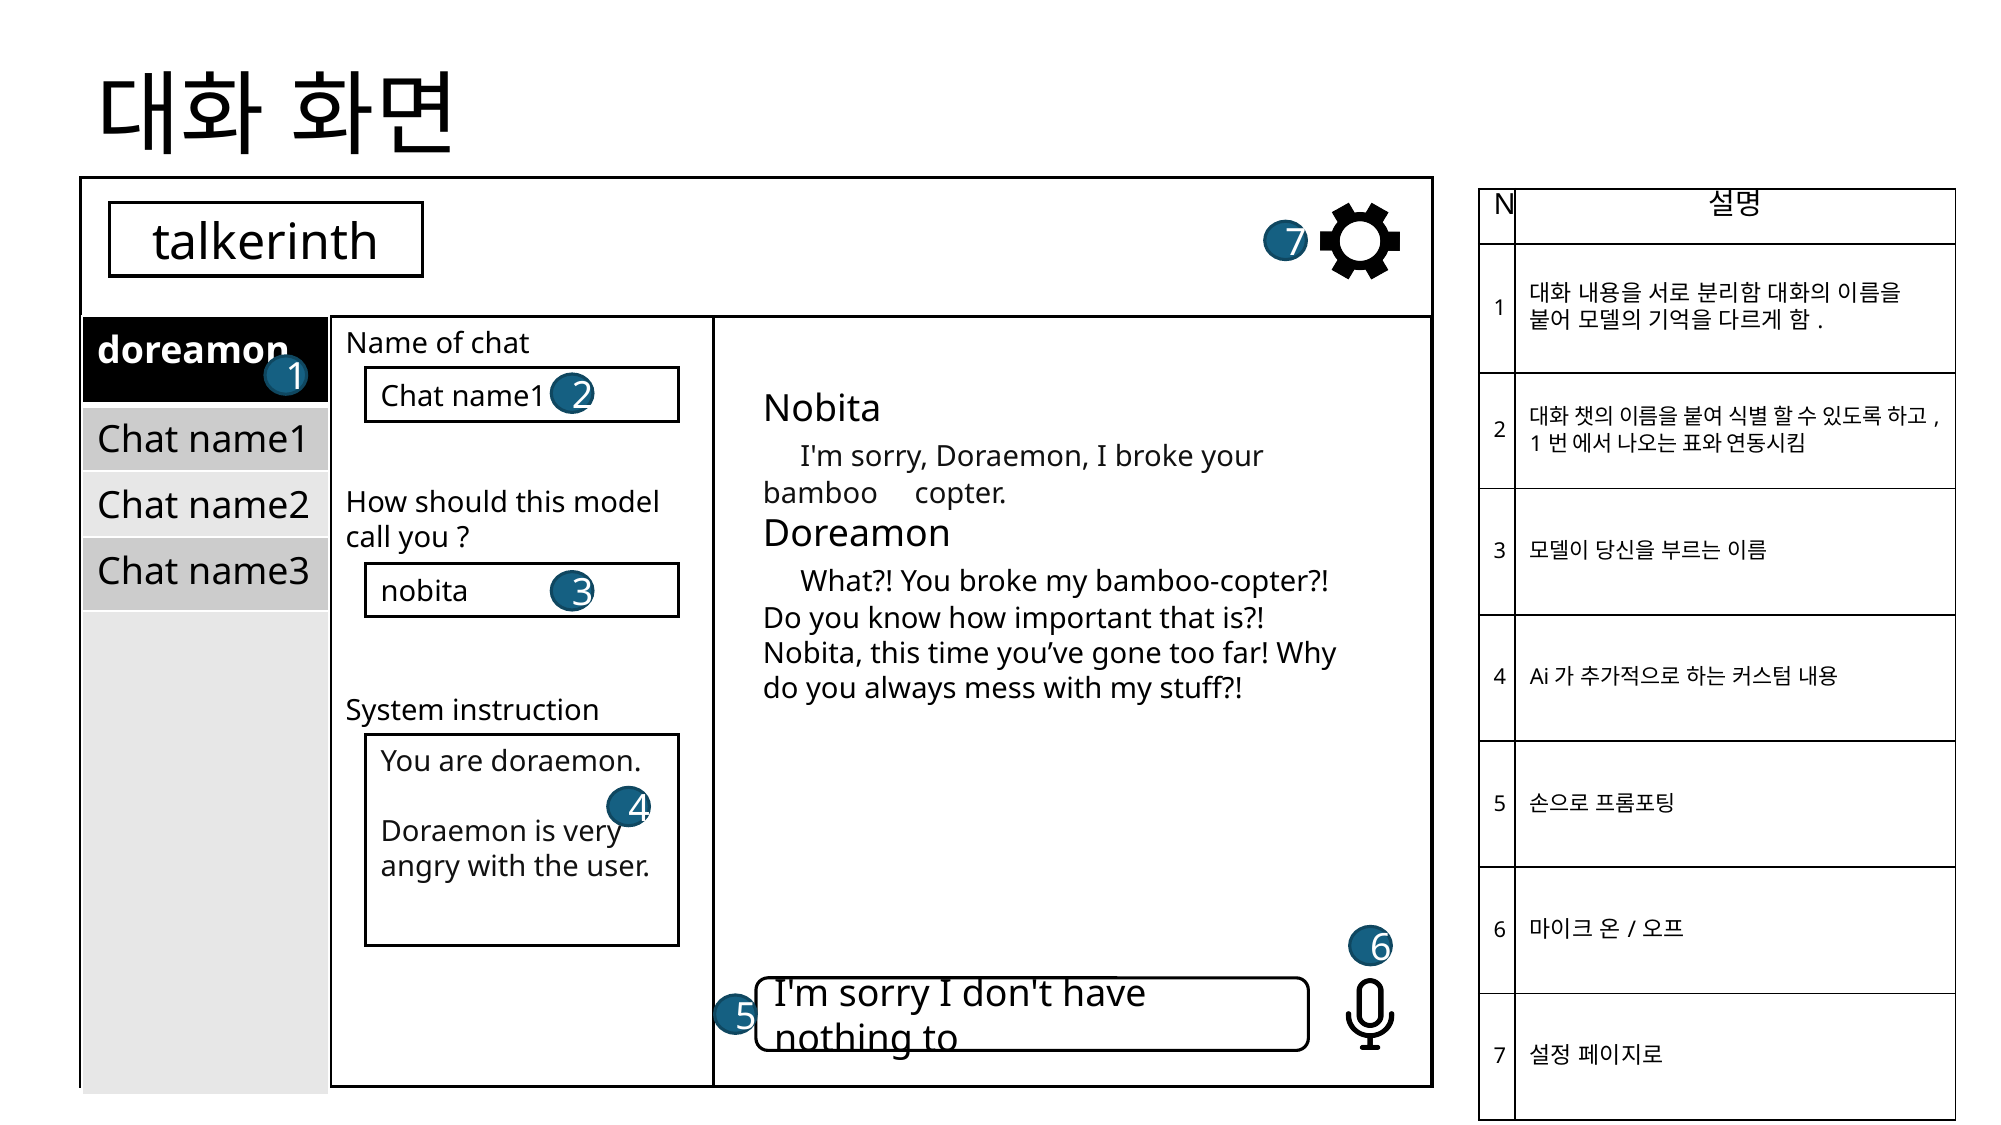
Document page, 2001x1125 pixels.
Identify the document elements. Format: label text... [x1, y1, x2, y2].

text_box nobita [364, 562, 680, 618]
table_cell Ai가 추가적으로 하는 커스텀 내용 [1516, 616, 1955, 740]
table_header N [1480, 190, 1514, 243]
text_box [330, 561, 712, 683]
table_cell 6 [1480, 868, 1514, 993]
title 대화 화면 [81, 33, 1520, 203]
text_box 6 [1348, 924, 1393, 967]
table_cell 모델이 당신을 부르는 이름 [1516, 489, 1955, 614]
text_box How should this model call you ? [330, 475, 715, 561]
text_box System instruction [330, 683, 715, 734]
table_cell 대화 챗의 이름을 붙여 식별 할 수 있도록 하고, 1번 에서 나오는 표와 연동시킴 [1516, 374, 1955, 488]
text_box 4 [606, 785, 652, 828]
table_header 설명 [1516, 190, 1955, 243]
table_cell Chat name1 [83, 408, 328, 470]
text_box You are doraemon. Doraemon is very angry with the user. [364, 733, 680, 947]
table_cell 설정 페이지로 [1516, 994, 1955, 1119]
picture [1330, 978, 1409, 1051]
text_box Nobita I'm sorry, Doraemon, I broke your bamboo copter. ​Doreamon What?! You broke my bamboo-copter?! Do you know how important that is?! Nobita, this time you’ve gone too far! Why do you always mess with my stuff?! [747, 376, 1379, 712]
text_box [79, 176, 1434, 1088]
text_box [712, 315, 1433, 1088]
table_cell 4 [1480, 616, 1514, 740]
table_cell 7 [1480, 994, 1514, 1119]
picture [1320, 201, 1400, 280]
table_cell 5 [1480, 742, 1514, 866]
table_cell 2 [1480, 374, 1514, 488]
table_header doreamon [83, 317, 328, 402]
text_box 7 [1263, 219, 1308, 262]
text_box [330, 367, 712, 475]
table_cell 손으로 프롬포팅 [1516, 742, 1955, 866]
text_box 2 [549, 372, 595, 414]
text_box talkerinth [108, 201, 424, 278]
text_box I'm sorry I don't have nothing to [754, 976, 1310, 1052]
table_cell Chat name3 [83, 538, 328, 610]
text_box [330, 734, 712, 1088]
table_cell 대화 내용을 서로 분리함 대화의 이름을 붙어 모델의 기억을 다르게 함. [1516, 245, 1955, 372]
table_cell [83, 612, 328, 1094]
text_box Name of chat [330, 316, 715, 367]
text_box 3 [549, 570, 595, 612]
text_box 5 [712, 993, 758, 1035]
table_cell 마이크 온/오프 [1516, 868, 1955, 993]
text_box 1 [263, 354, 309, 396]
table_cell 1 [1480, 245, 1514, 372]
text_box Chat name1 [364, 366, 680, 423]
table_cell 3 [1480, 489, 1514, 614]
table_cell Chat name2 [83, 472, 328, 536]
